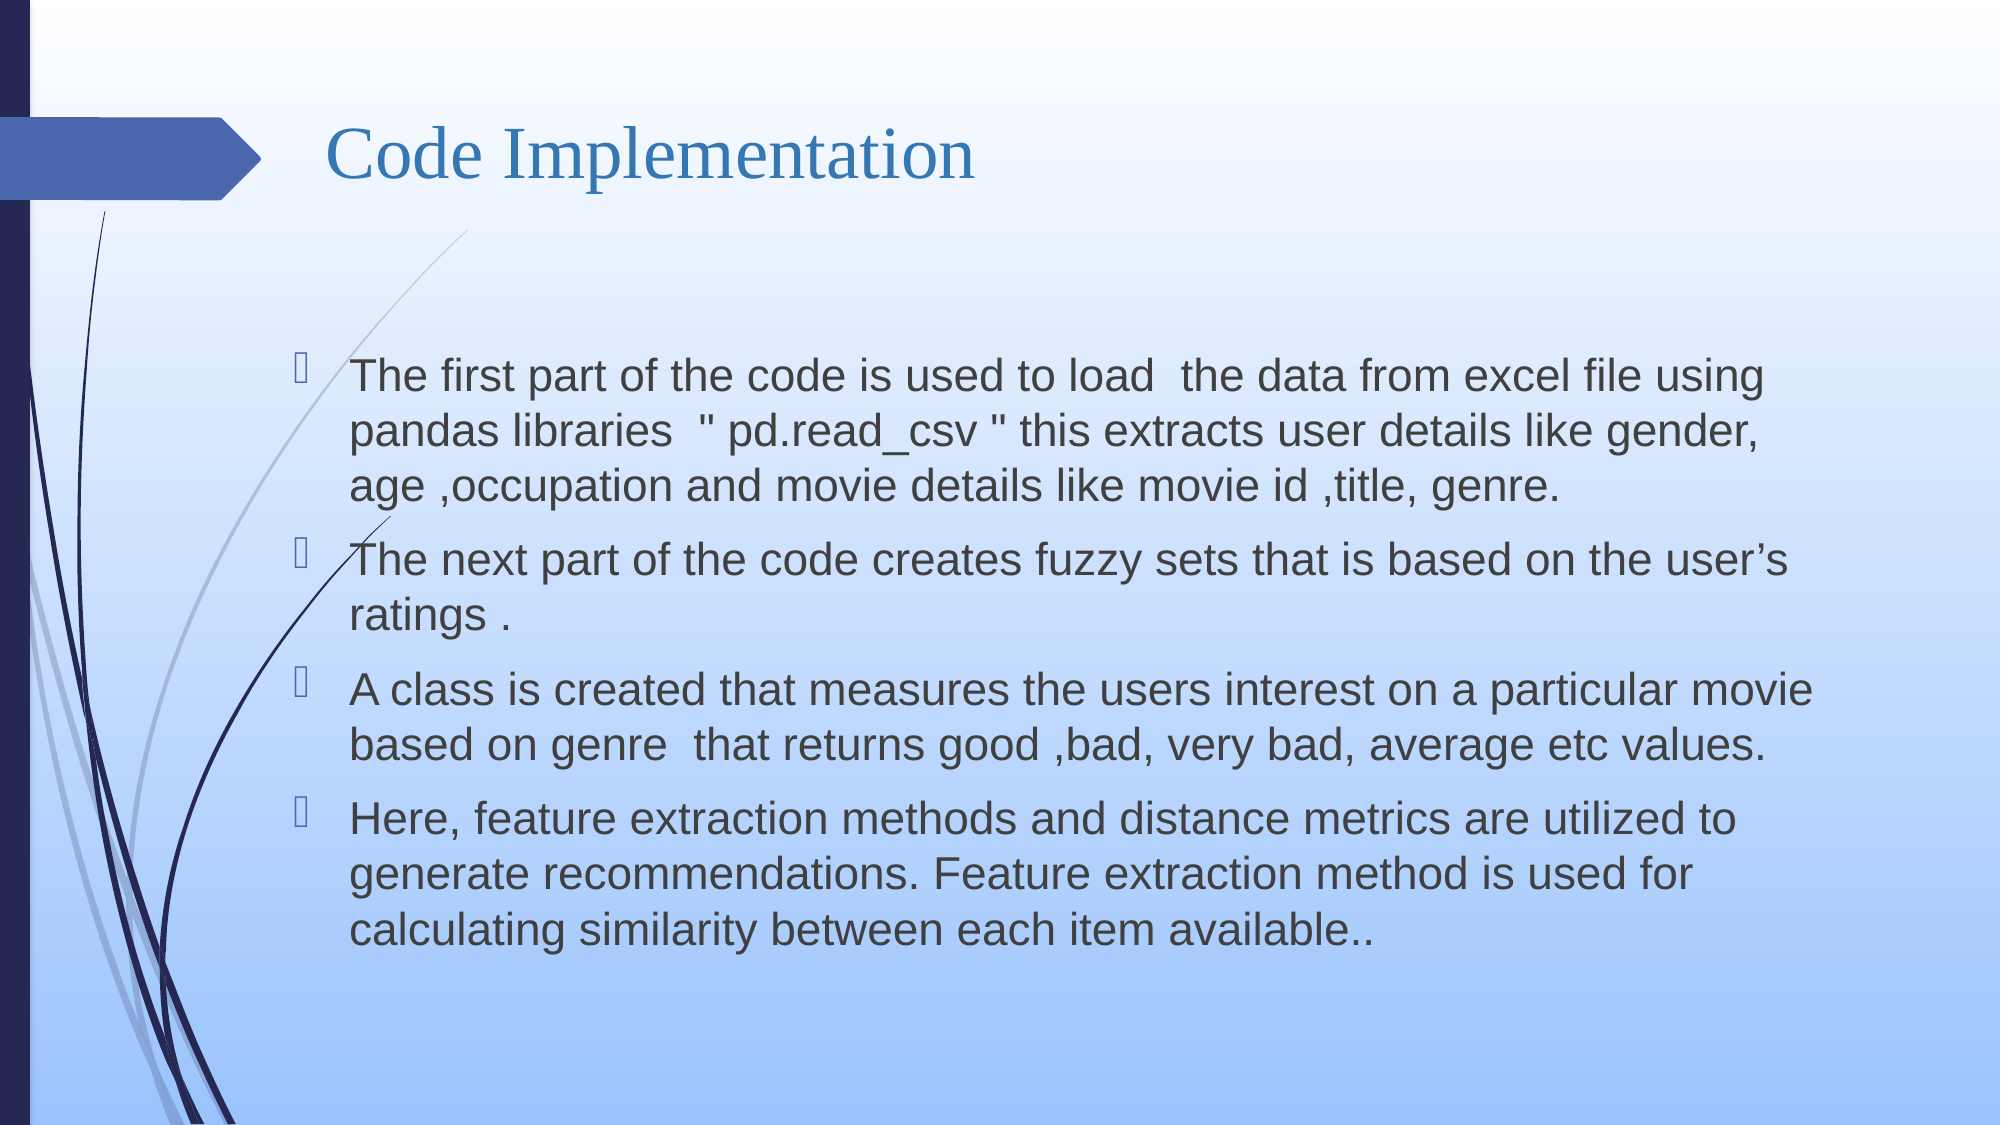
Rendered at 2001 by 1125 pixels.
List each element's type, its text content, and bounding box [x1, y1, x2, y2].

list The first part of the code is used to load the data from excel file using pandas libraries " pd.read_csv " this extracts user details like gender, age ,occupation and movie details like movie id ,title, genre. The next part of the code creates fuzzy sets that is based on the user’s ratings . A class is created that measures the users interest on a particular movie based on genre that returns good ,bad, very bad, average etc values. Here, feature extraction methods and distance metrics are utilized to generate recommendations. Feature extraction method is used for calculating similarity between each item available.. [278, 263, 1888, 970]
title Code Implementation [310, 95, 1773, 263]
